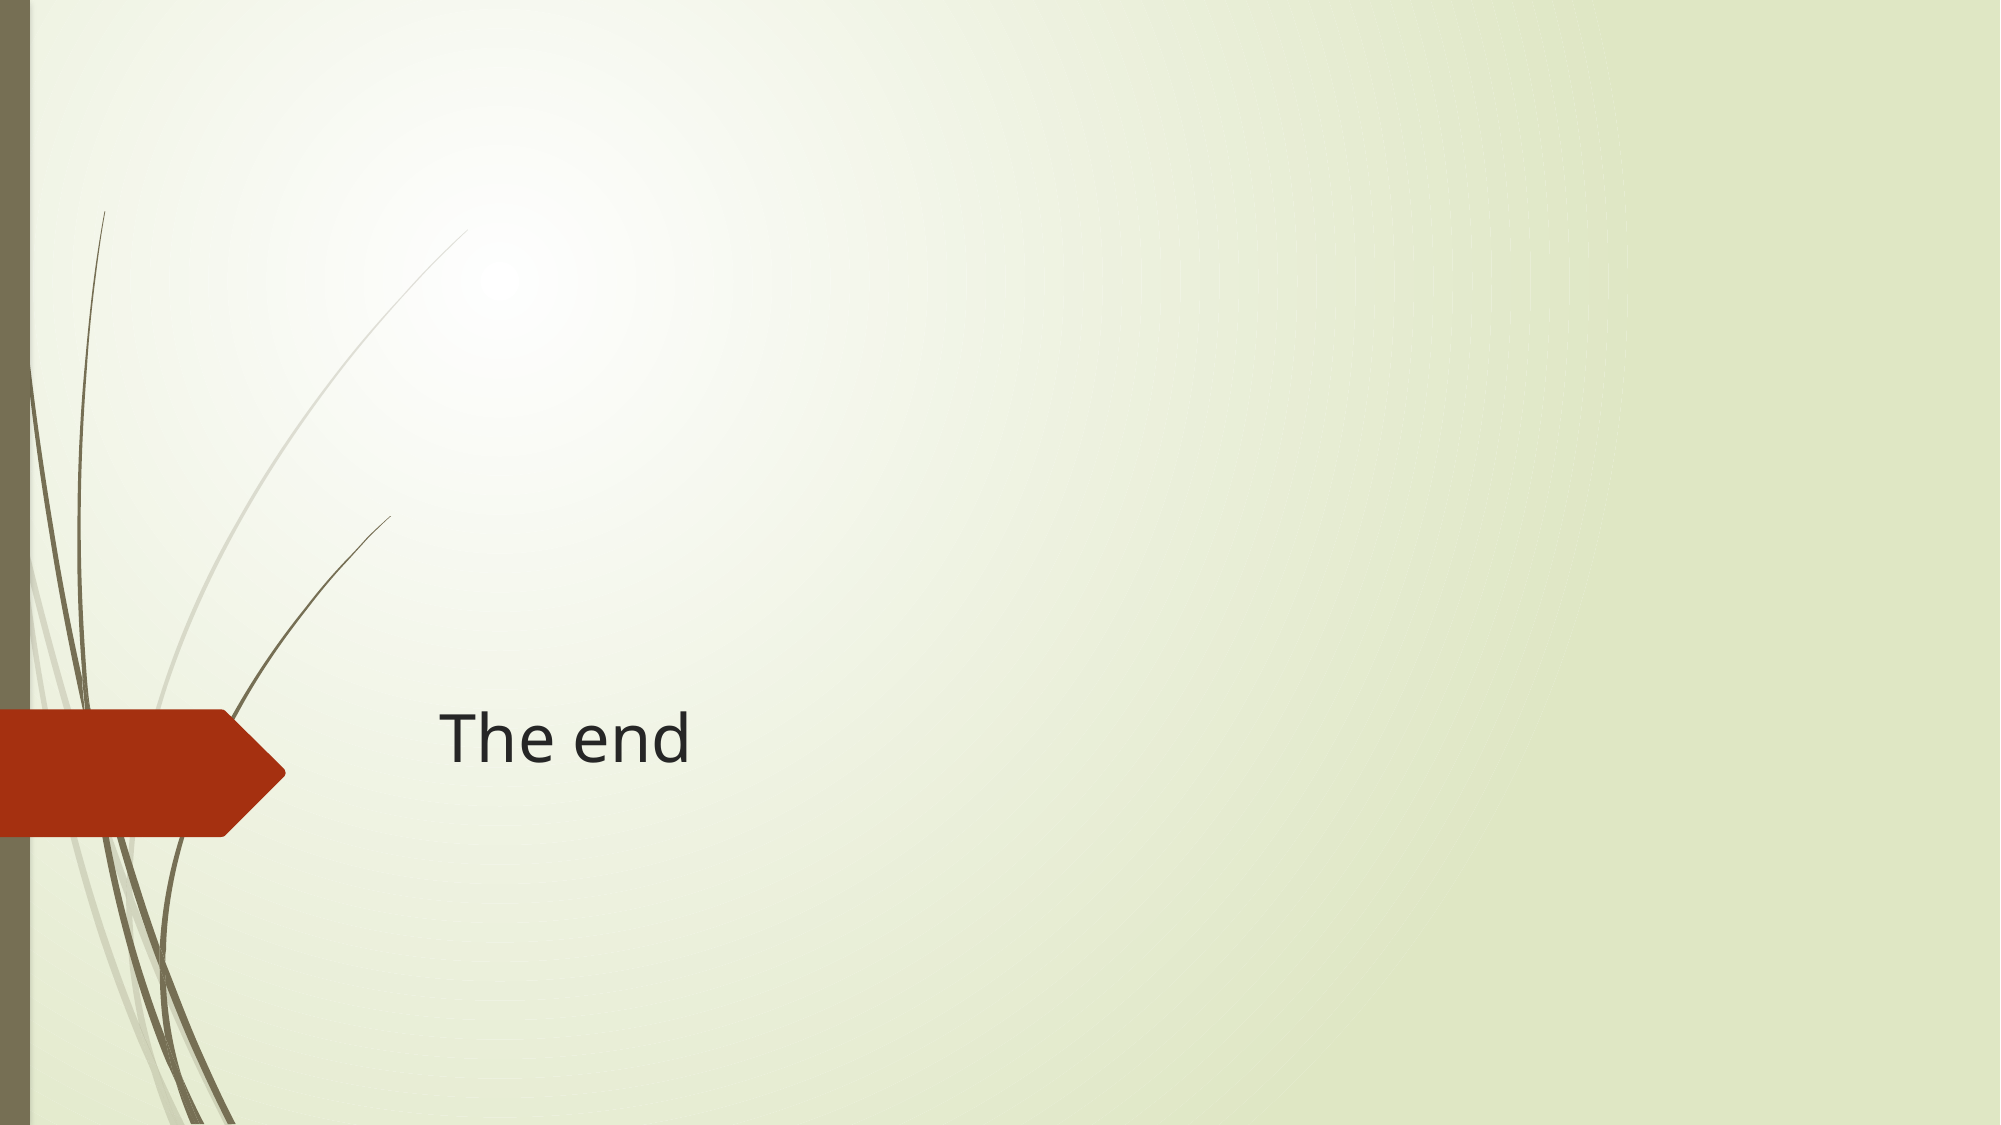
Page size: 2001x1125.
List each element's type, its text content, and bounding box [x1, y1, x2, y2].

title The end [424, 412, 1888, 784]
